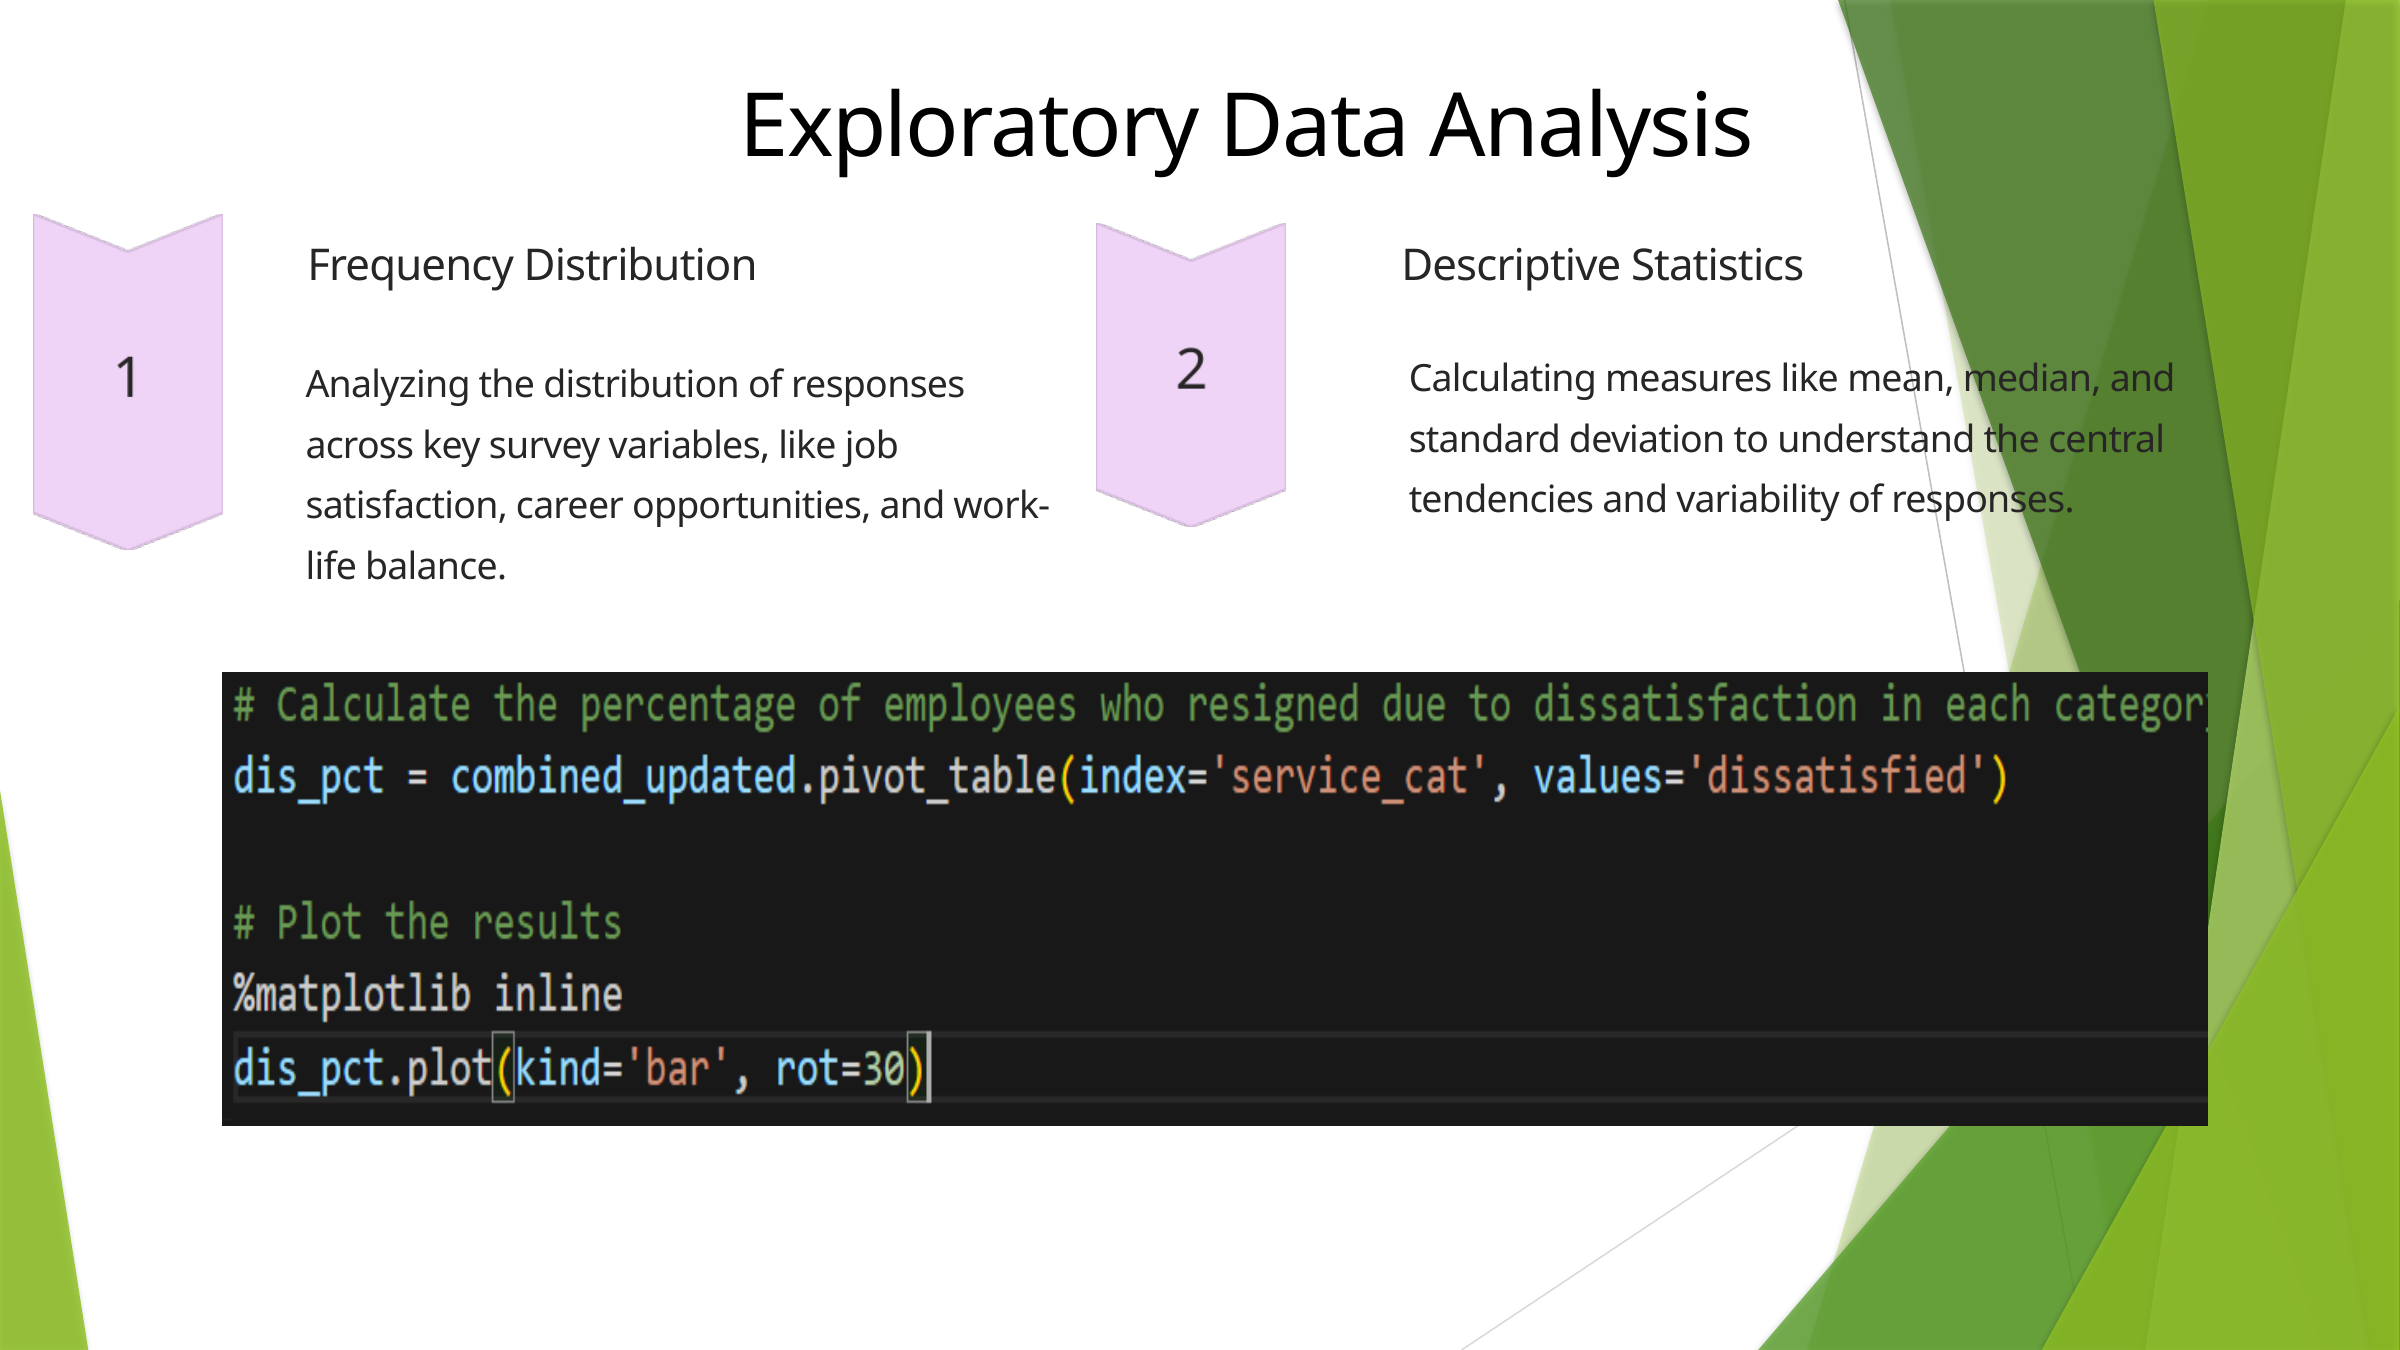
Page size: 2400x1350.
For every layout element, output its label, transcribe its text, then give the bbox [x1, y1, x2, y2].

text_box [1278, 1042, 2268, 1164]
text_box Analyzing the distribution of responses across key survey variables, like job satisfaction, career opportunities, and work-life balance. [305, 345, 1071, 527]
text_box Descriptive Statistics [1401, 233, 1847, 290]
picture [32, 213, 223, 551]
picture [1095, 223, 1287, 528]
picture [221, 671, 2209, 1127]
text_box Exploratory Data Analysis [576, 63, 1918, 175]
text_box Frequency Distribution [307, 233, 759, 290]
text_box Calculating measures like mean, median, and standard deviation to understand the central tendencies and variability of responses. [1408, 338, 2208, 527]
